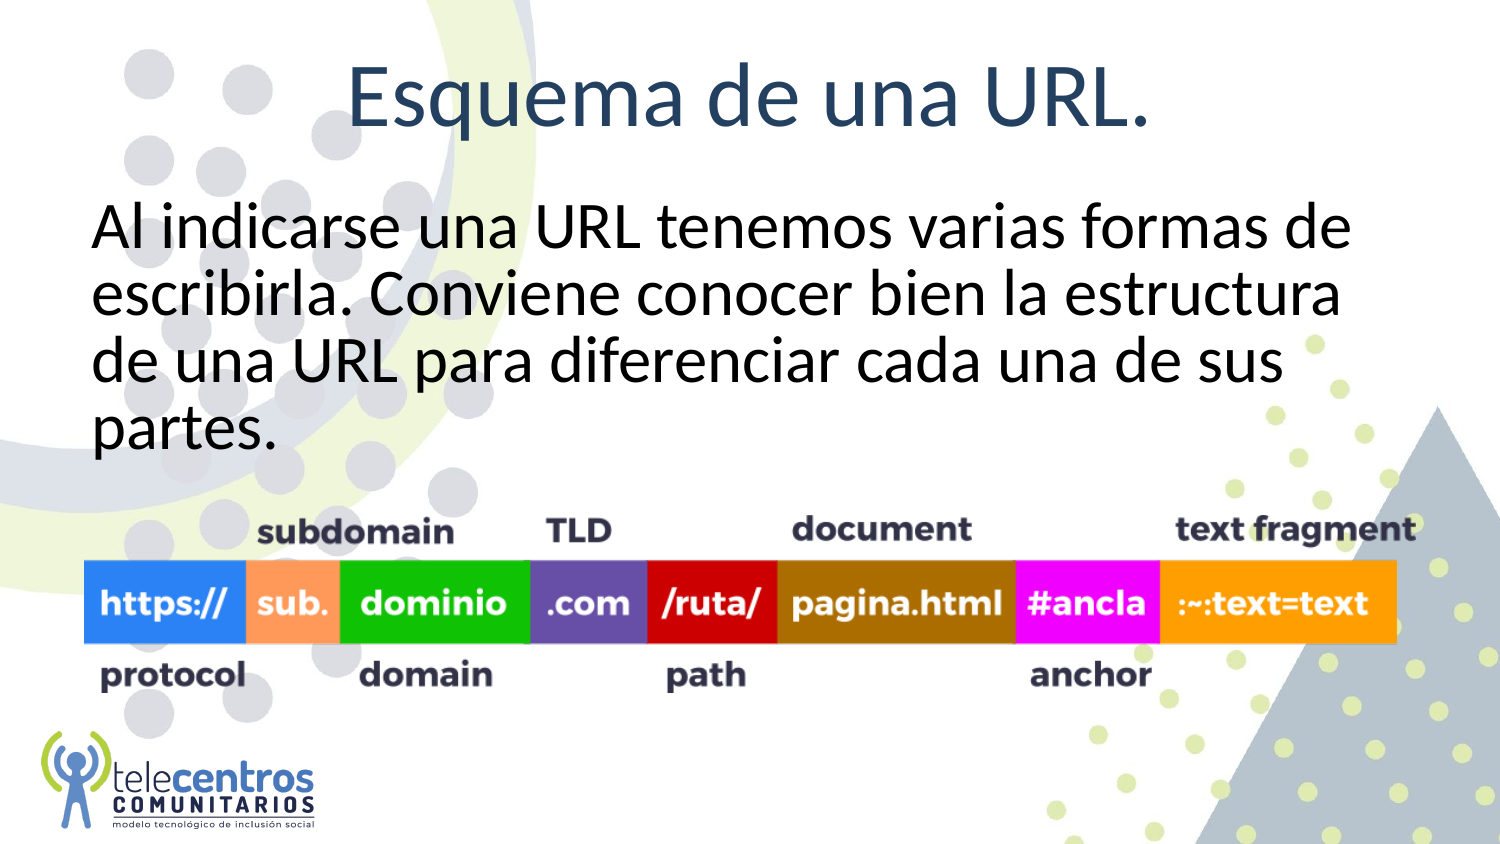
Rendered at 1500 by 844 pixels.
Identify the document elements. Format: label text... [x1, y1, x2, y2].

title Esquema de una URL. [75, 33, 1425, 175]
list Al indicarse una URL tenemos varias formas de escribirla. Conviene conocer bien la estructura de una URL para diferenciar cada una de sus partes. [76, 191, 1427, 516]
picture [0, 0, 1500, 844]
